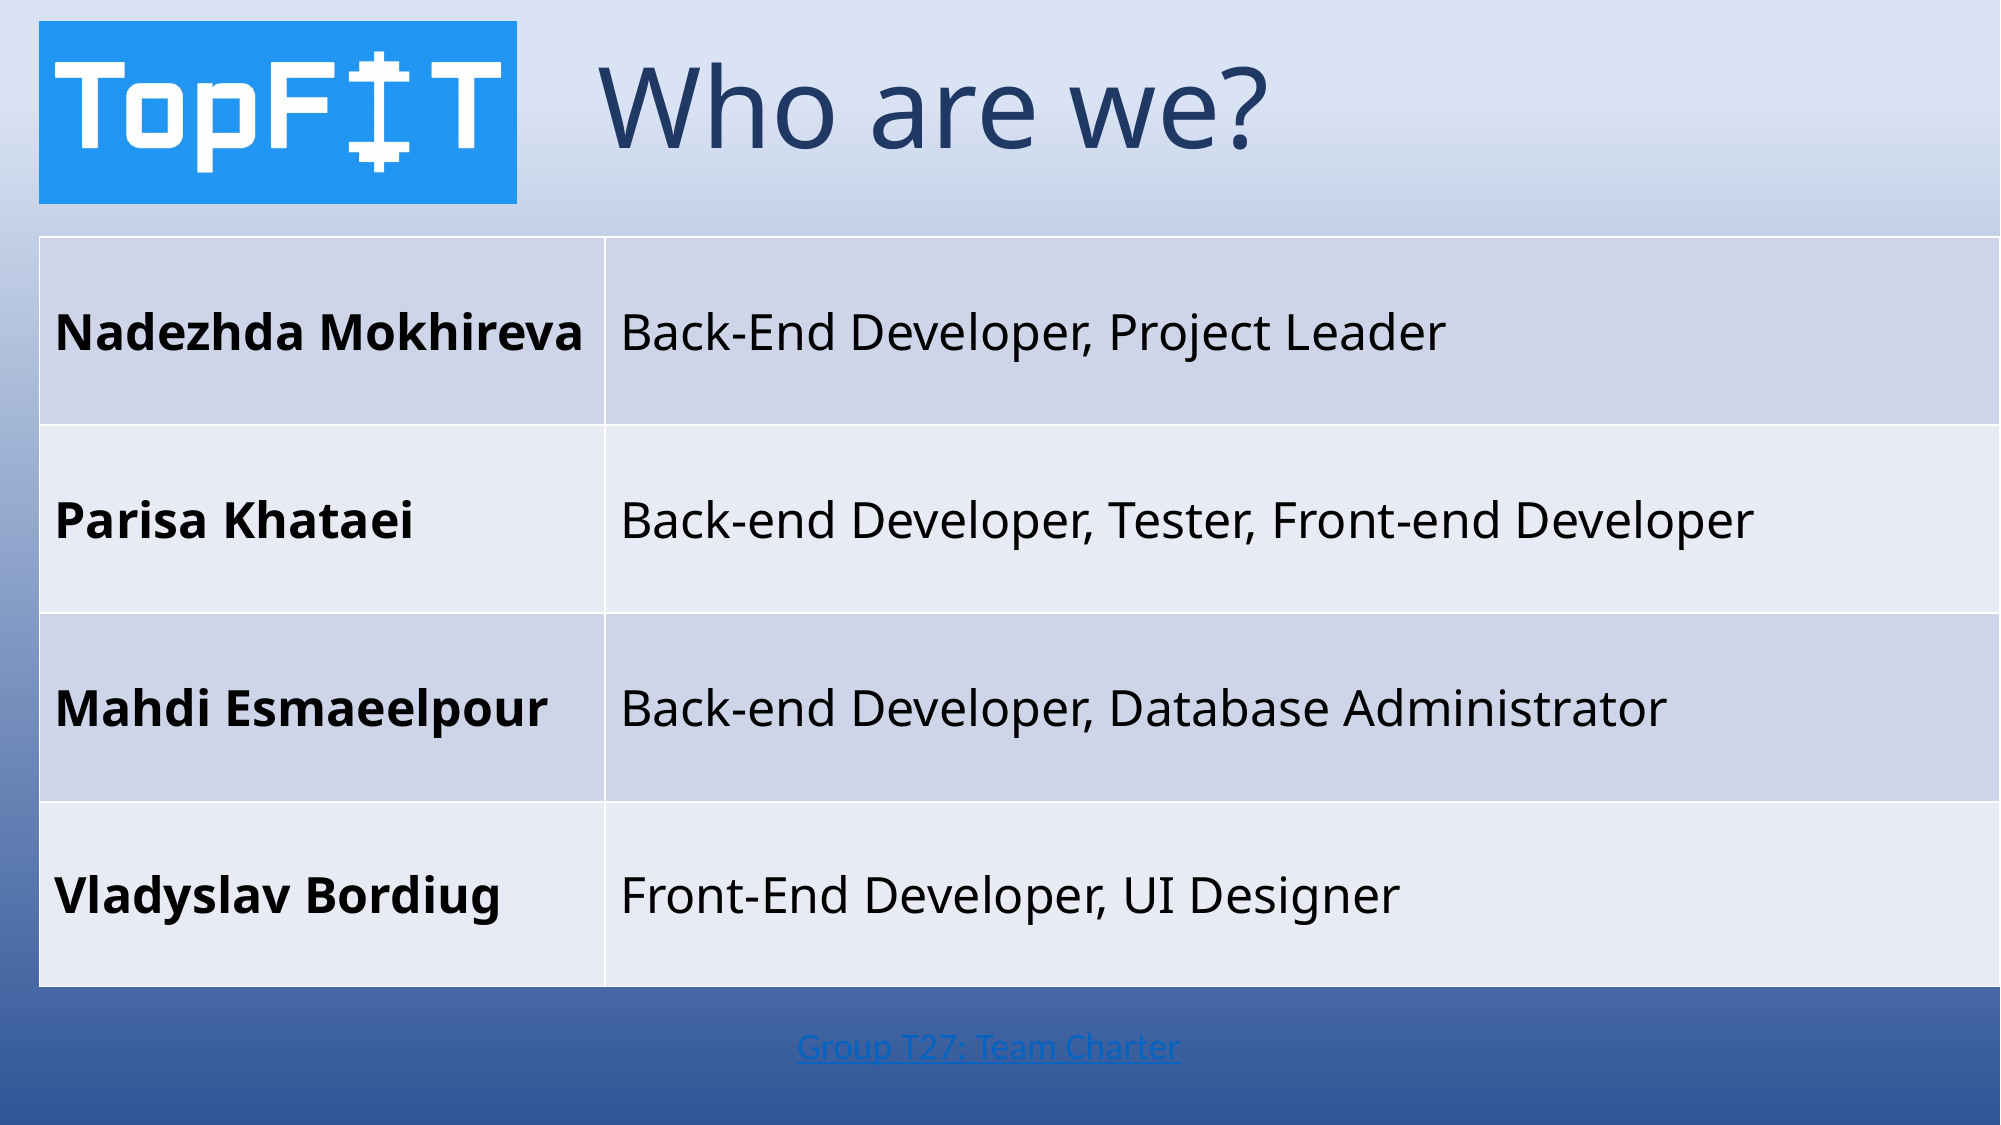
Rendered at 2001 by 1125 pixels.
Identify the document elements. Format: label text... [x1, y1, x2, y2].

table_cell Vladyslav Bordiug [40, 803, 604, 986]
text_box Group T27: Team Charter [711, 1014, 1267, 1075]
table_header Nadezhda Mokhireva [40, 238, 604, 424]
text_box Who are we? [582, 28, 1801, 179]
table_cell Back-end Developer, Tester, Front-end Developer [606, 426, 1999, 612]
table_cell Back-end Developer, Database Administrator [606, 614, 1999, 801]
table_cell Parisa Khataei [40, 426, 604, 612]
table_header Back-End Developer, Project Leader [606, 238, 1999, 424]
table_cell Mahdi Esmaeelpour [40, 614, 604, 801]
table_cell Front-End Developer, UI Designer [606, 803, 1999, 986]
picture [39, 21, 517, 204]
